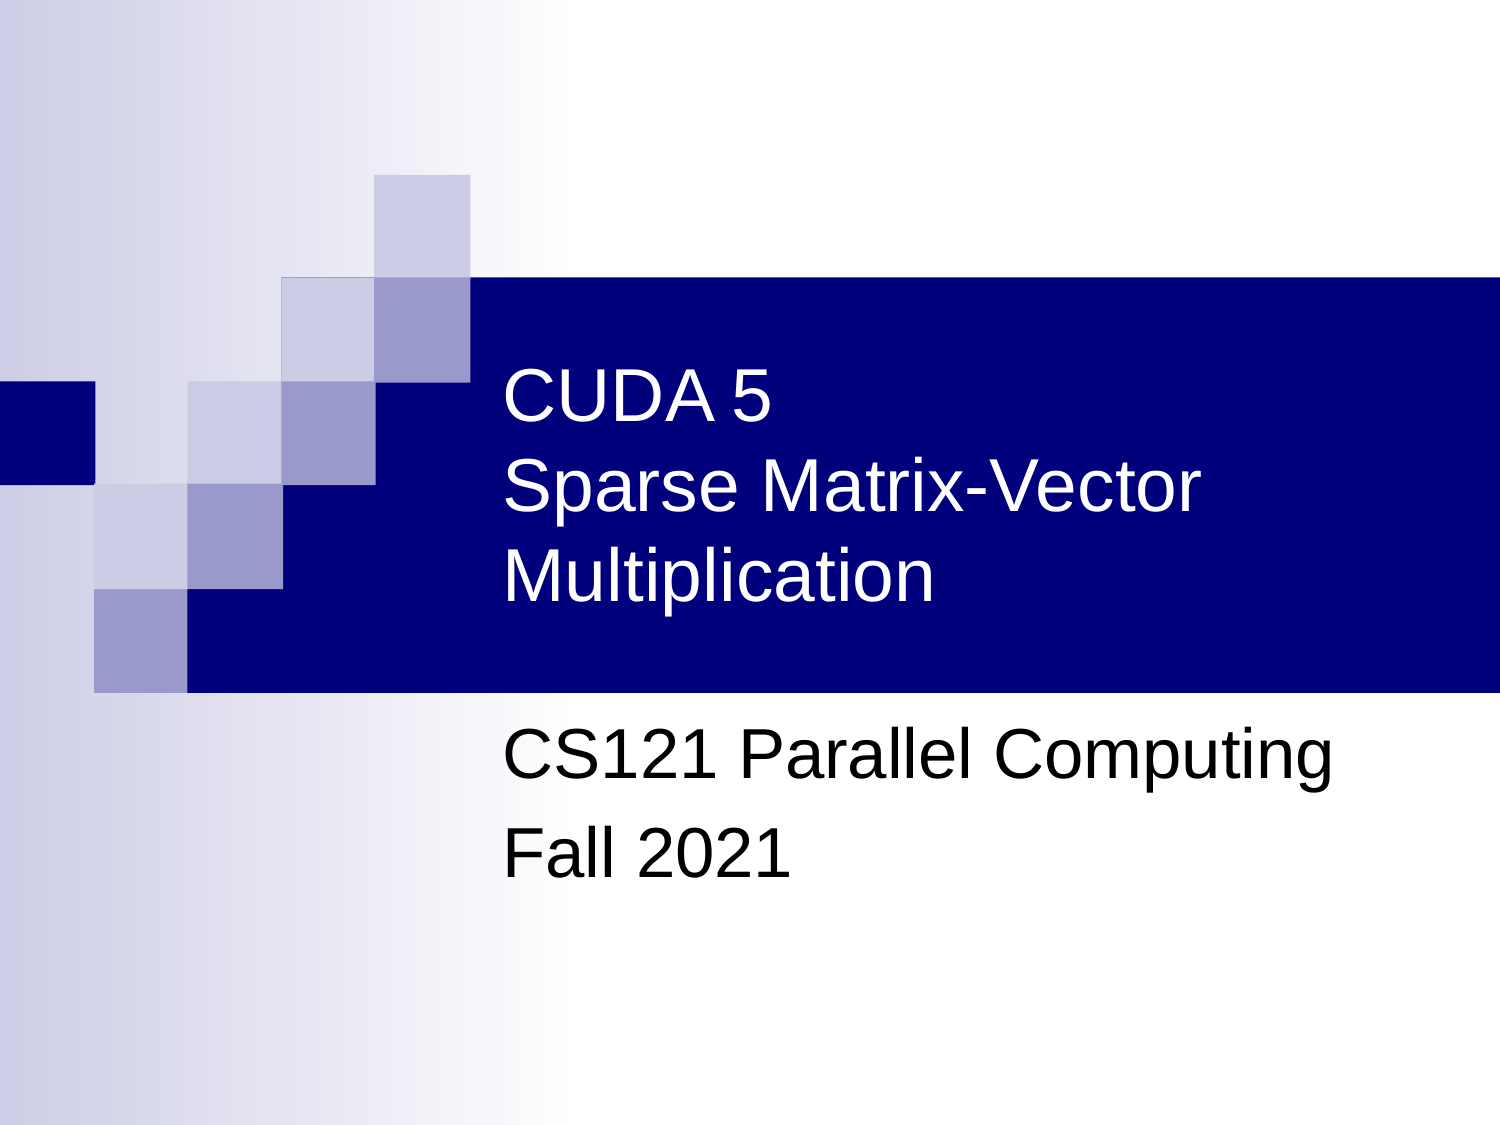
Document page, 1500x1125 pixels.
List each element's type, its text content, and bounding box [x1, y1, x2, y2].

title CUDA 5 Sparse Matrix-Vector Multiplication [487, 299, 1475, 663]
subtitle CS121 Parallel Computing Fall 2021 [487, 699, 1475, 988]
